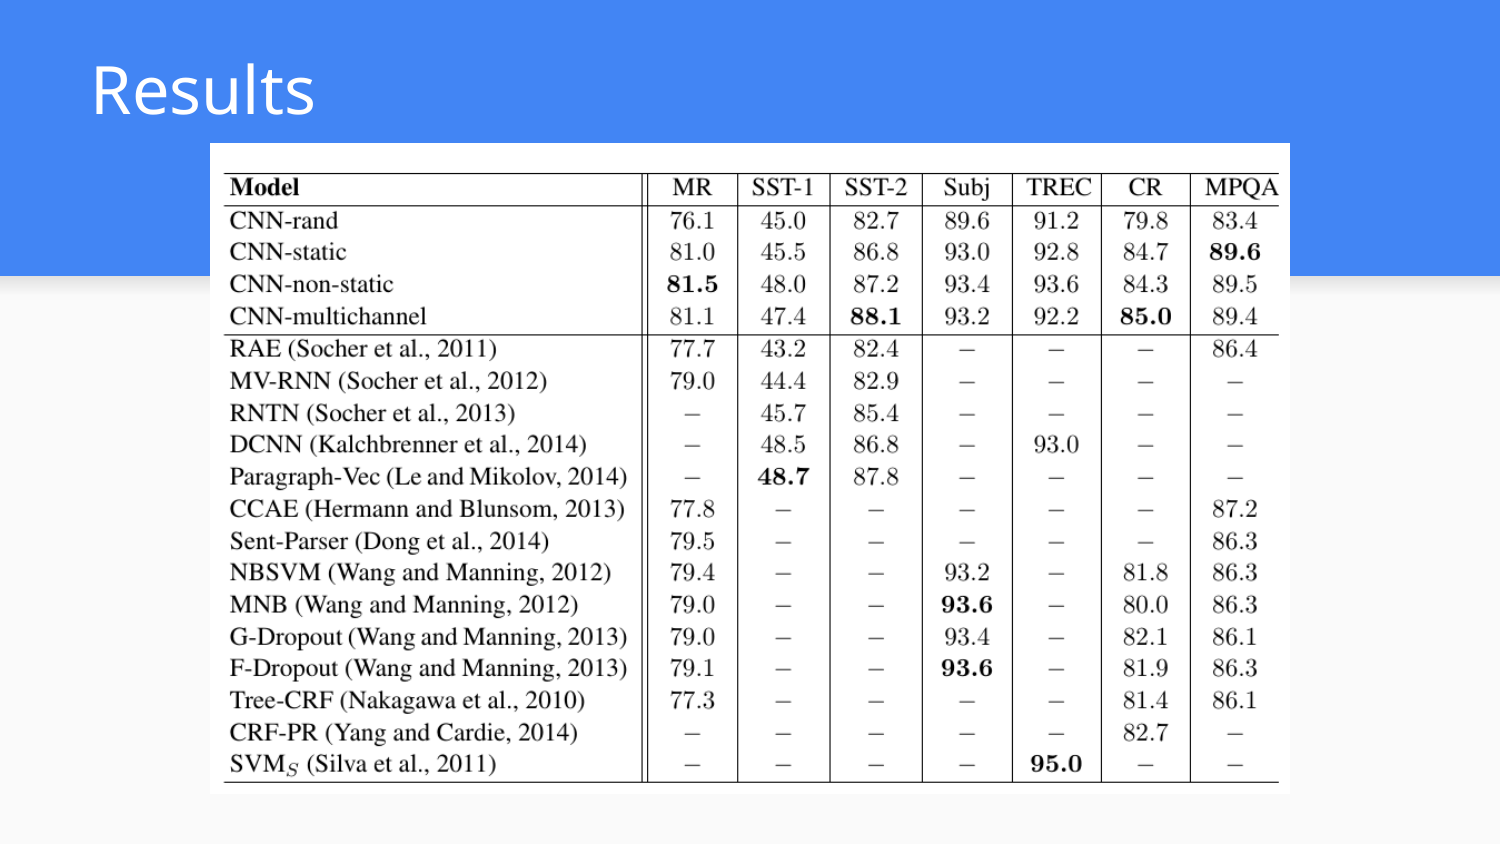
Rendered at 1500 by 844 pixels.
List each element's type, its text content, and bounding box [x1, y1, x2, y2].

picture [209, 143, 1290, 794]
title Results [75, 17, 1425, 144]
